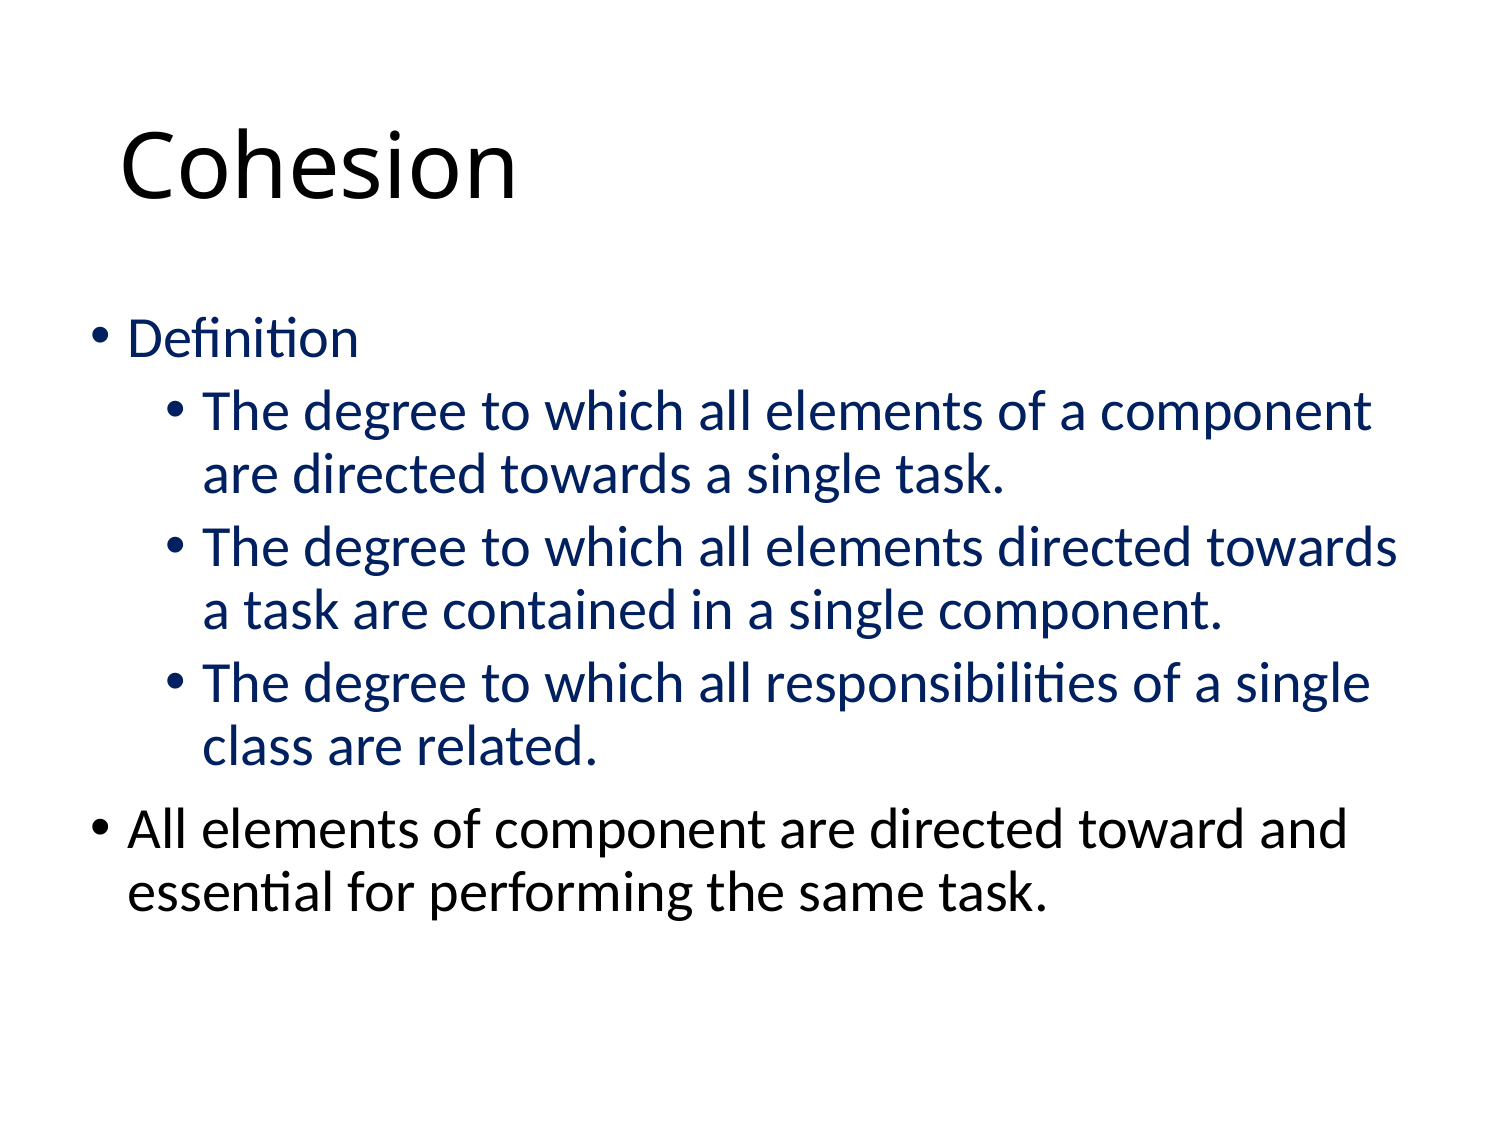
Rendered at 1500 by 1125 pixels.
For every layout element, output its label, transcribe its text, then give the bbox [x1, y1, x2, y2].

text_box Definition The degree to which all elements of a component are directed towards a single task. The degree to which all elements directed towards a task are contained in a single component. The degree to which all responsibilities of a single class are related. All elements of component are directed toward and essential for performing the same task. [74, 299, 1425, 1063]
title Cohesion [103, 59, 1397, 278]
